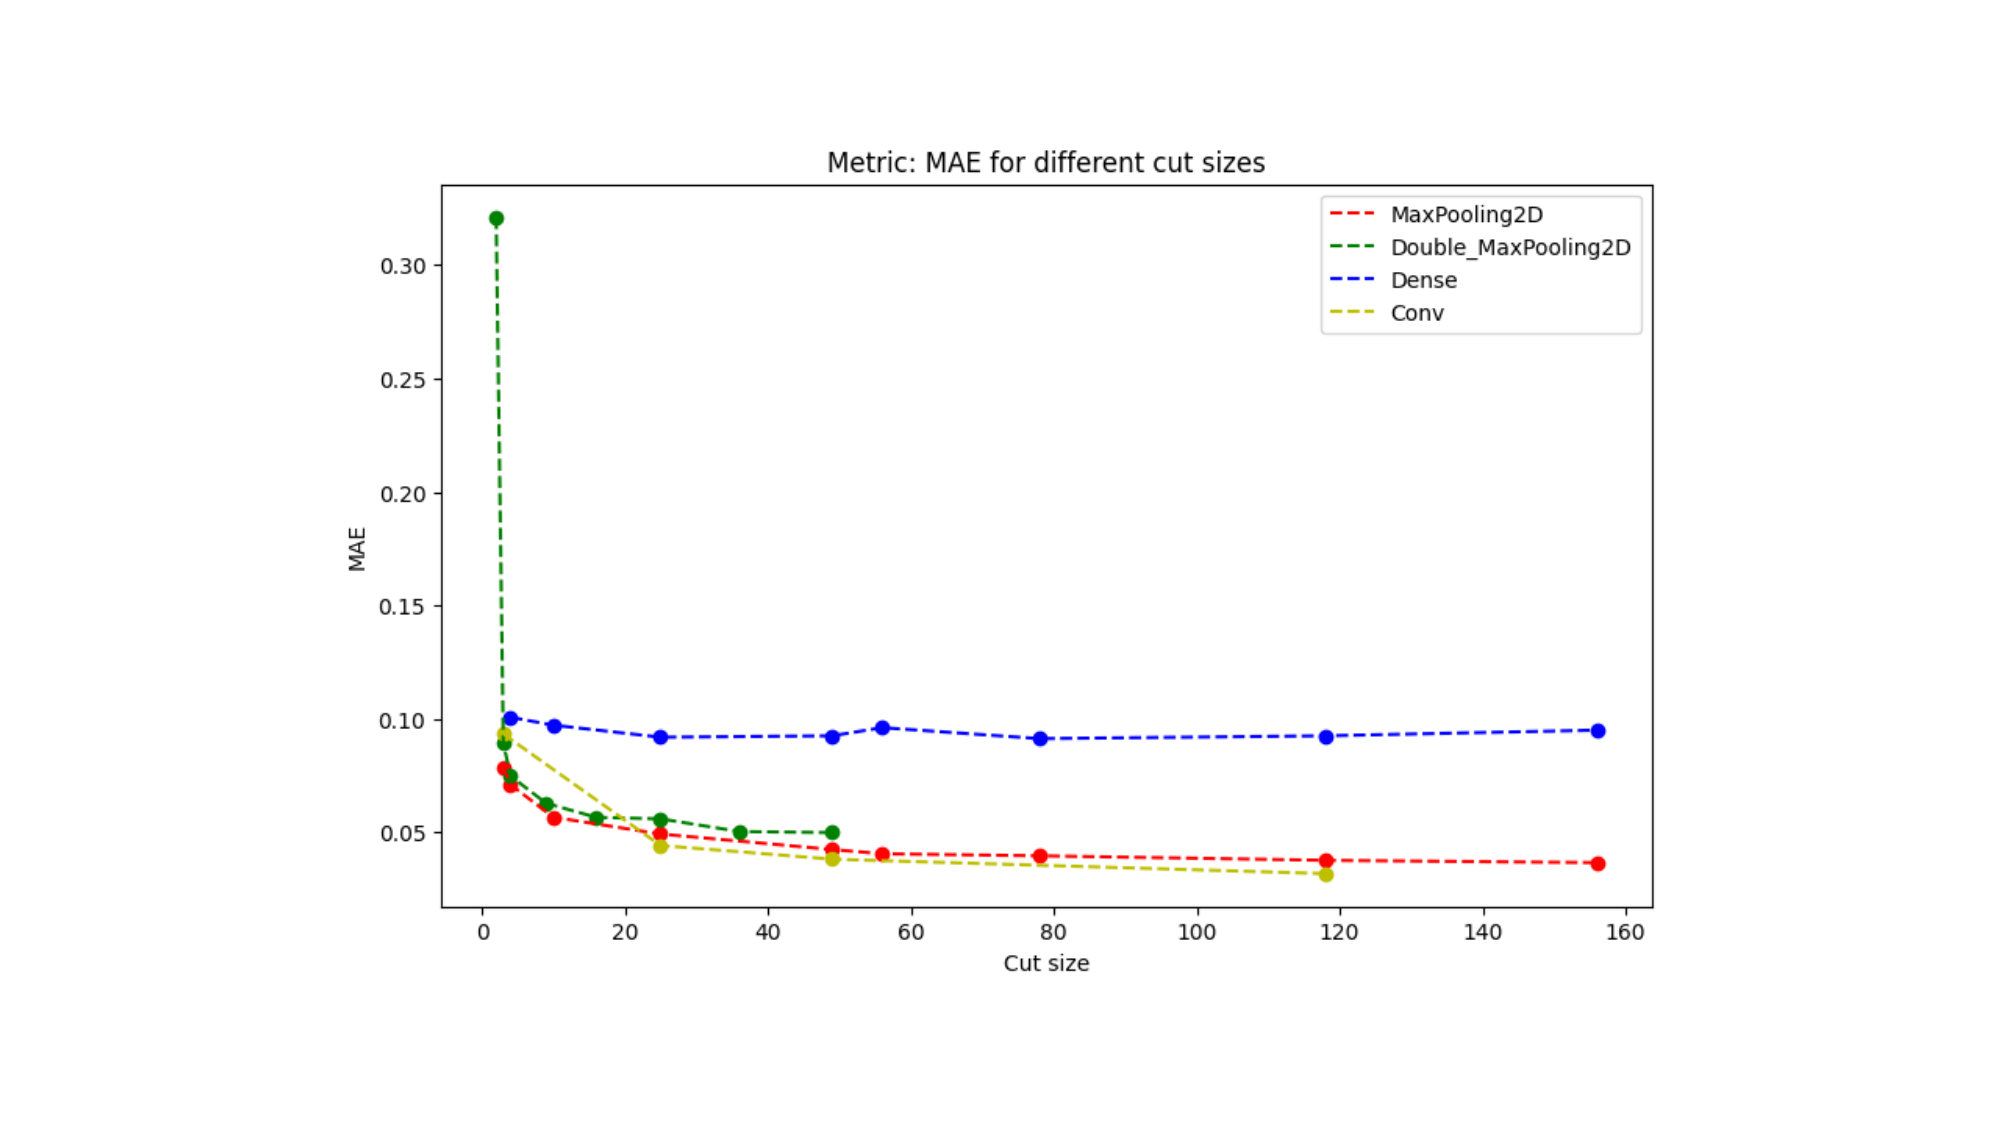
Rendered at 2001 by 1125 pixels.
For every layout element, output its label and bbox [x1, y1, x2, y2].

picture [331, 135, 1668, 990]
